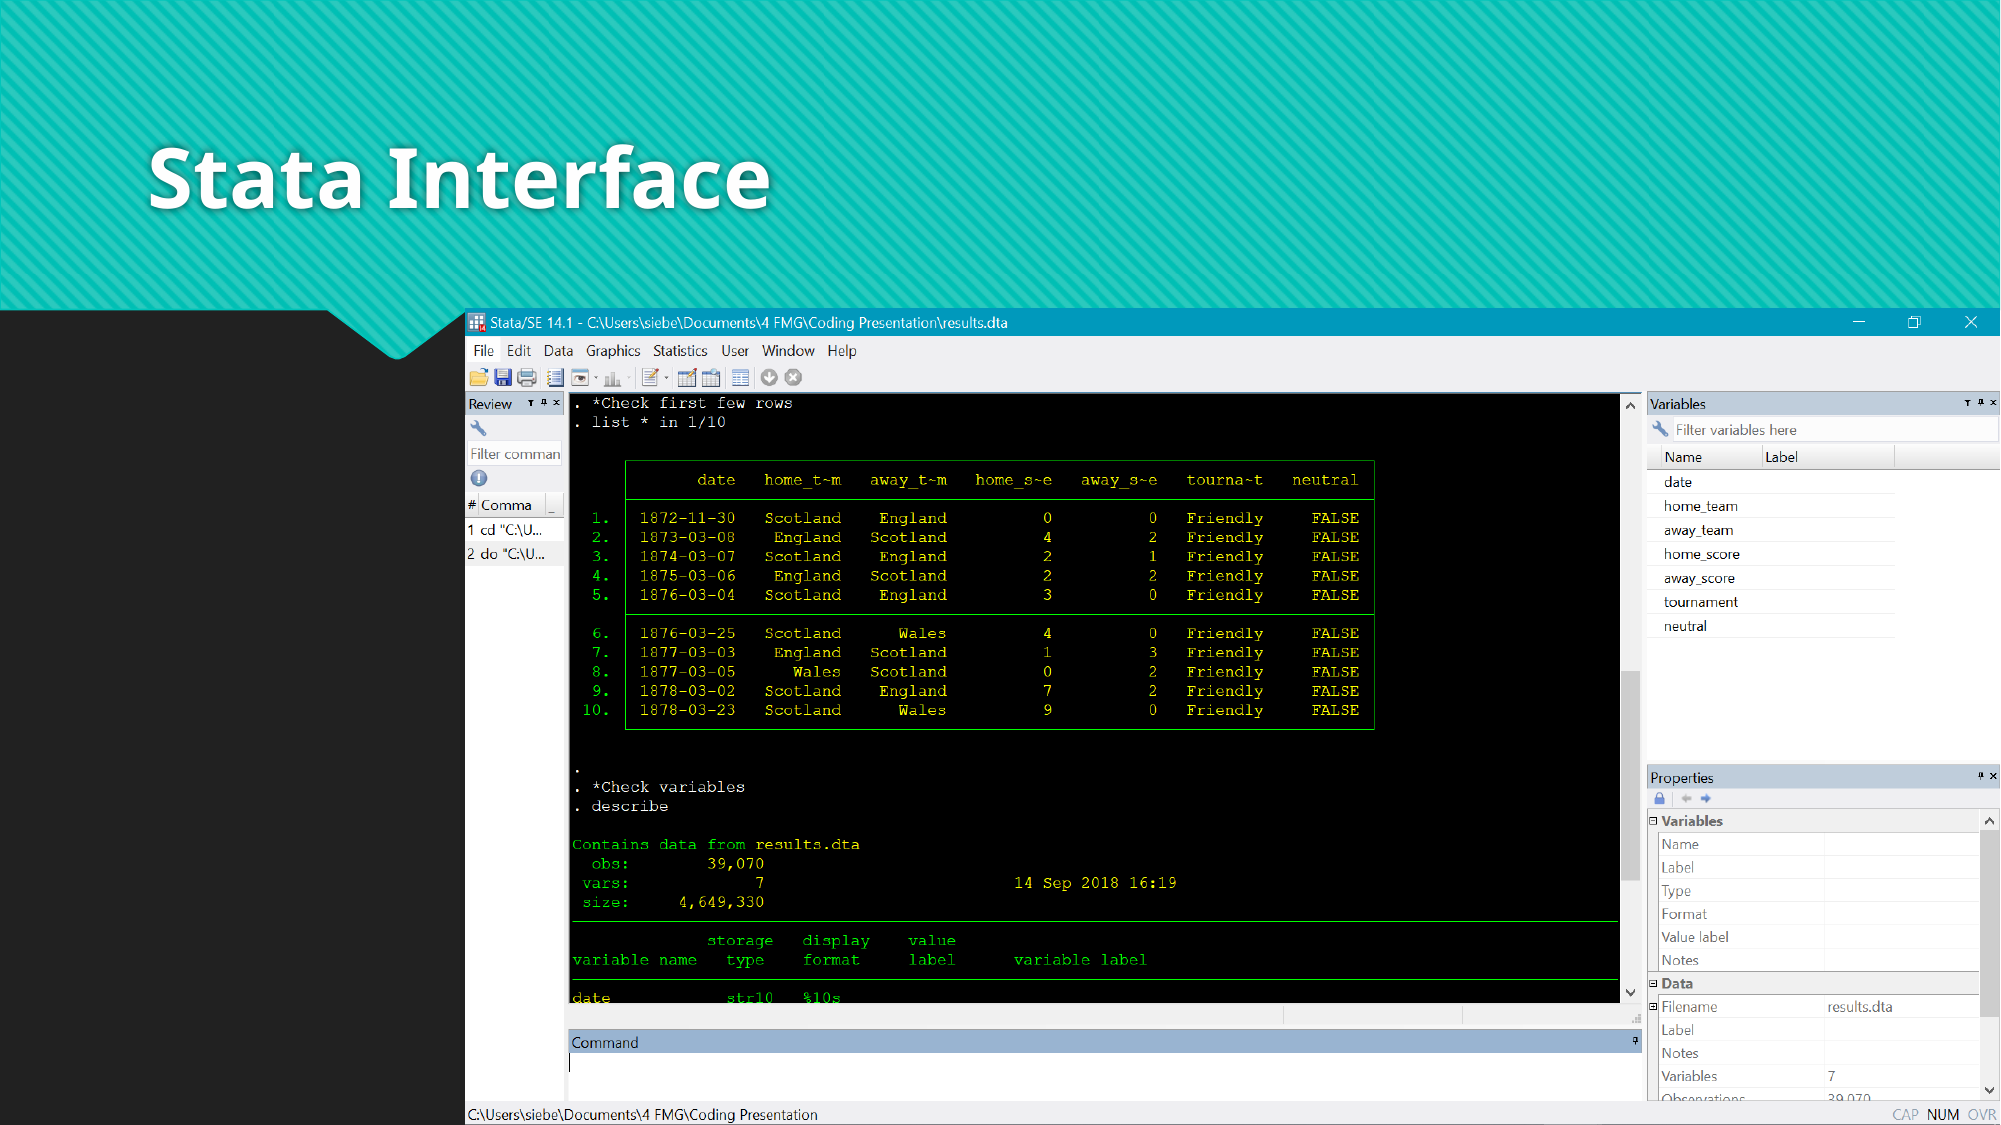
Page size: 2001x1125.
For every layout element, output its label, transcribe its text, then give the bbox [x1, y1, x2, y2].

title Stata Interface [132, 73, 1868, 233]
picture [468, 313, 485, 331]
picture [465, 337, 2000, 1125]
